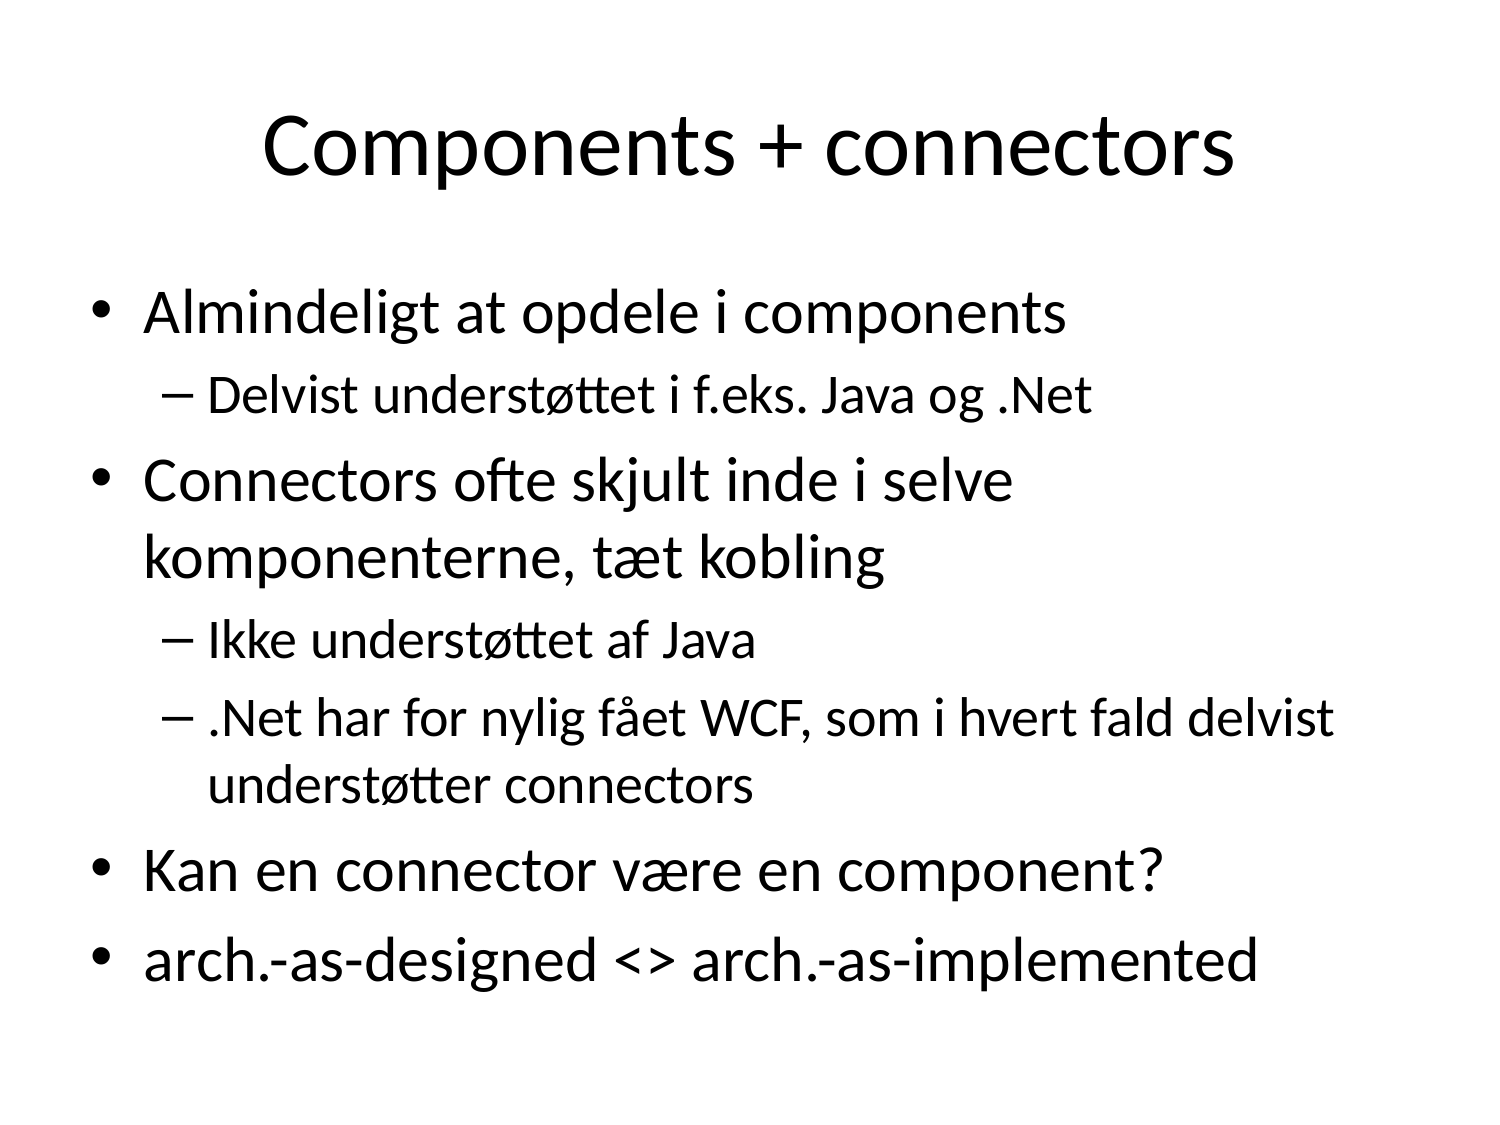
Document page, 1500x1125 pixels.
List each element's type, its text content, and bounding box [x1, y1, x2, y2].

title Components + connectors [75, 45, 1425, 233]
list Almindeligt at opdele i components Delvist understøttet i f.eks. Java og .Net Connectors ofte skjult inde i selve komponenterne, tæt kobling Ikke understøttet af Java .Net har for nylig fået WCF, som i hvert fald delvist understøtter connectors Kan en connector være en component? arch.-as-designed <> arch.-as-implemented [75, 262, 1425, 1005]
